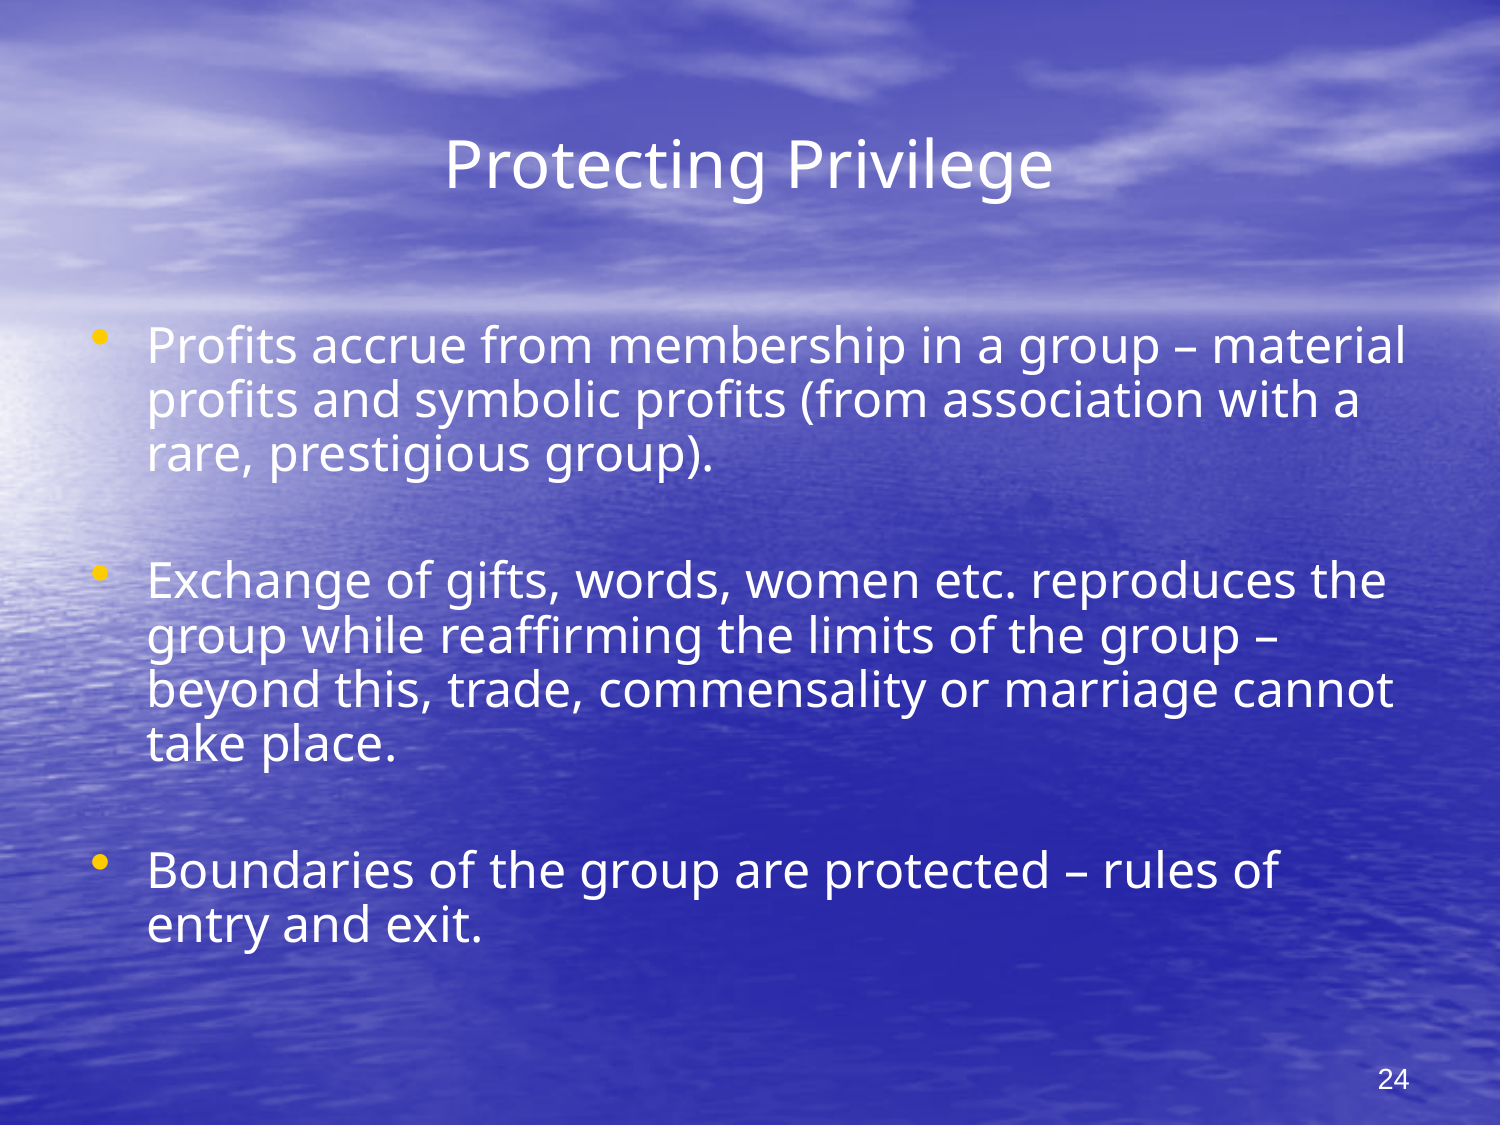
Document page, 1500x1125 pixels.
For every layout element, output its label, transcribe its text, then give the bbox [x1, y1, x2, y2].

title Protecting Privilege [74, 47, 1426, 276]
list Profits accrue from membership in a group – material profits and symbolic profits (from association with a rare, prestigious group). Exchange of gifts, words, women etc. reproduces the group while reaffirming the limits of the group – beyond this, trade, commensality or marriage cannot take place. Boundaries of the group are protected – rules of entry and exit. [74, 312, 1426, 988]
slide_number 24 [1074, 1024, 1426, 1103]
